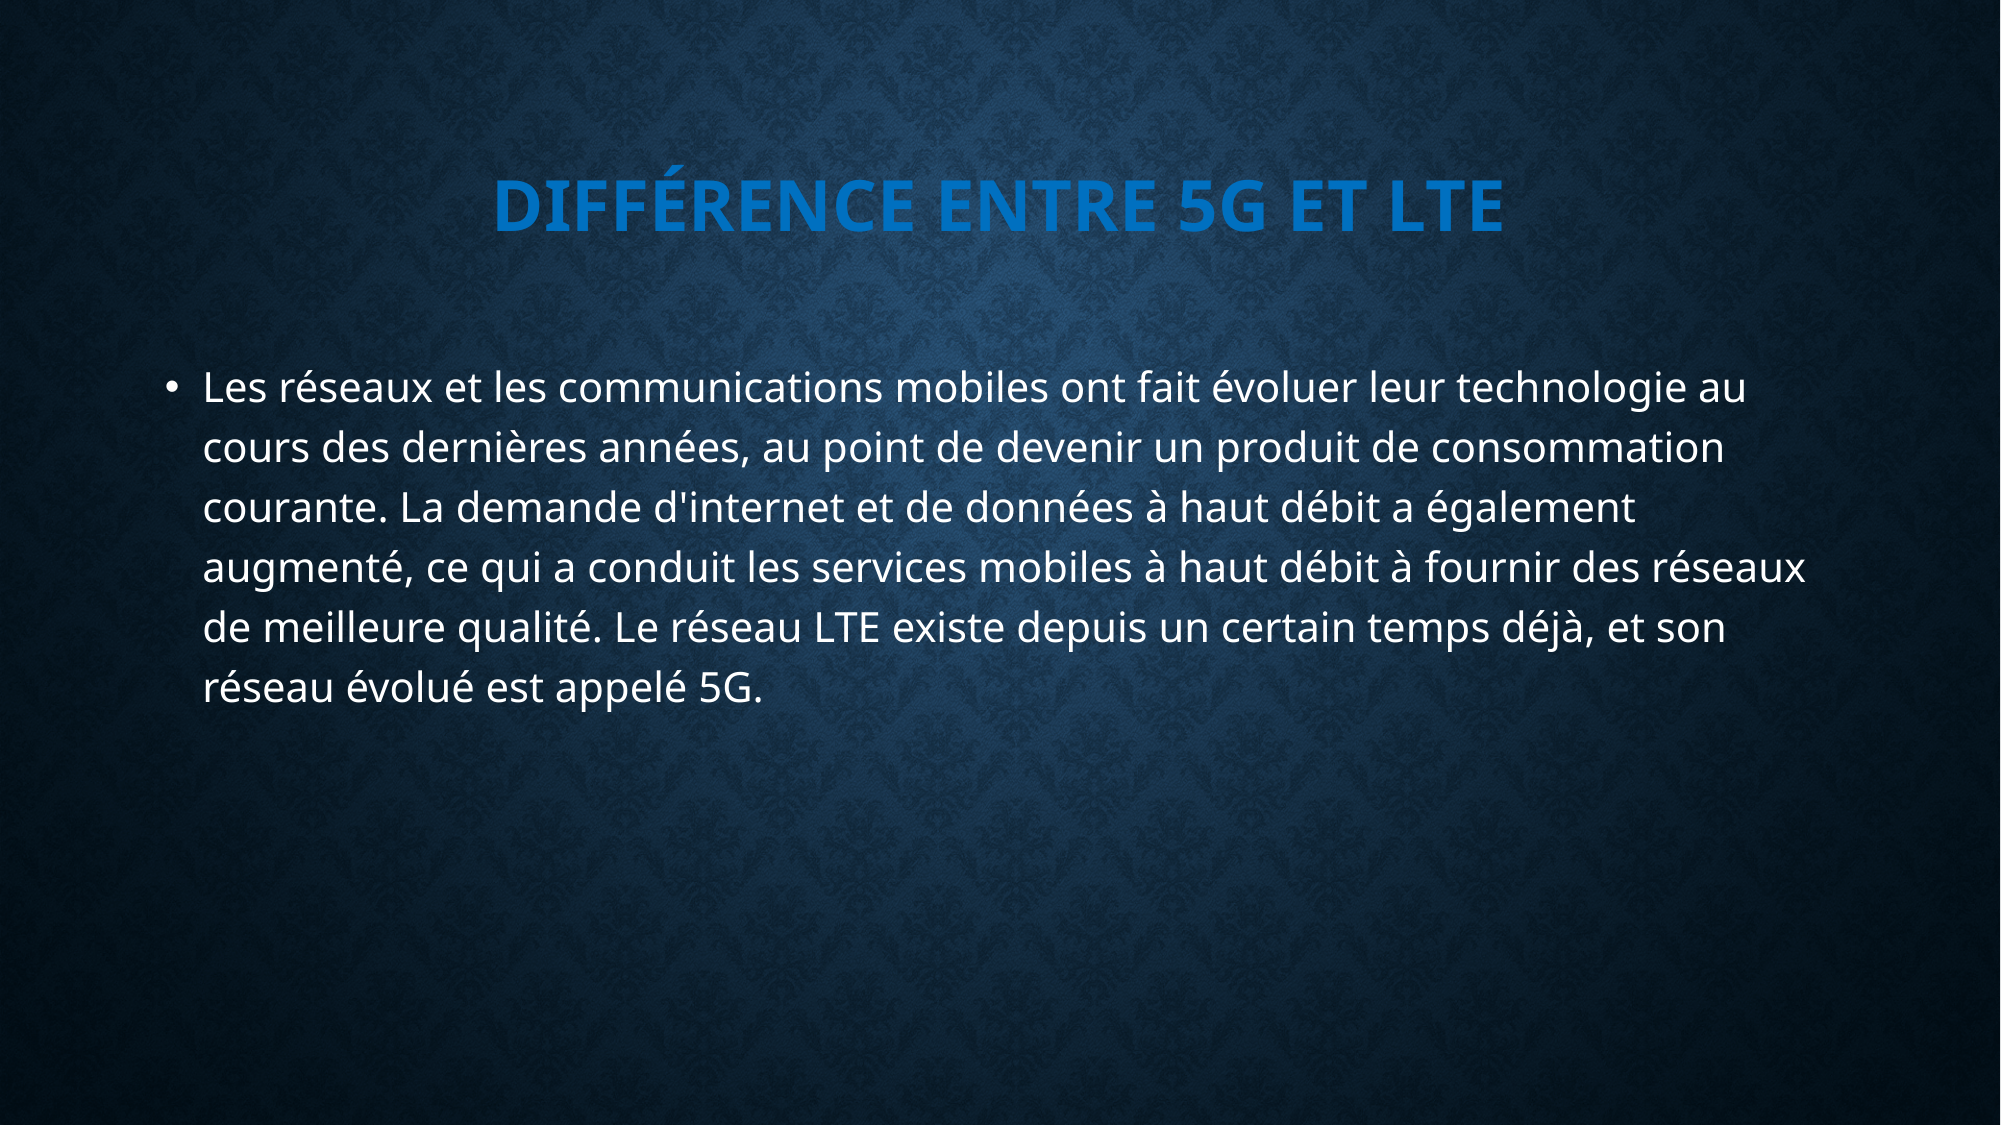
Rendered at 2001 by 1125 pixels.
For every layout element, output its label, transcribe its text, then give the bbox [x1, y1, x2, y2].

title Différence entre 5G et LTE [149, 99, 1849, 318]
list Les réseaux et les communications mobiles ont fait évoluer leur technologie au cours des dernières années, au point de devenir un produit de consommation courante. La demande d'internet et de données à haut débit a également augmenté, ce qui a conduit les services mobiles à haut débit à fournir des réseaux de meilleure qualité. Le réseau LTE existe depuis un certain temps déjà, et son réseau évolué est appelé 5G. [149, 343, 1849, 776]
